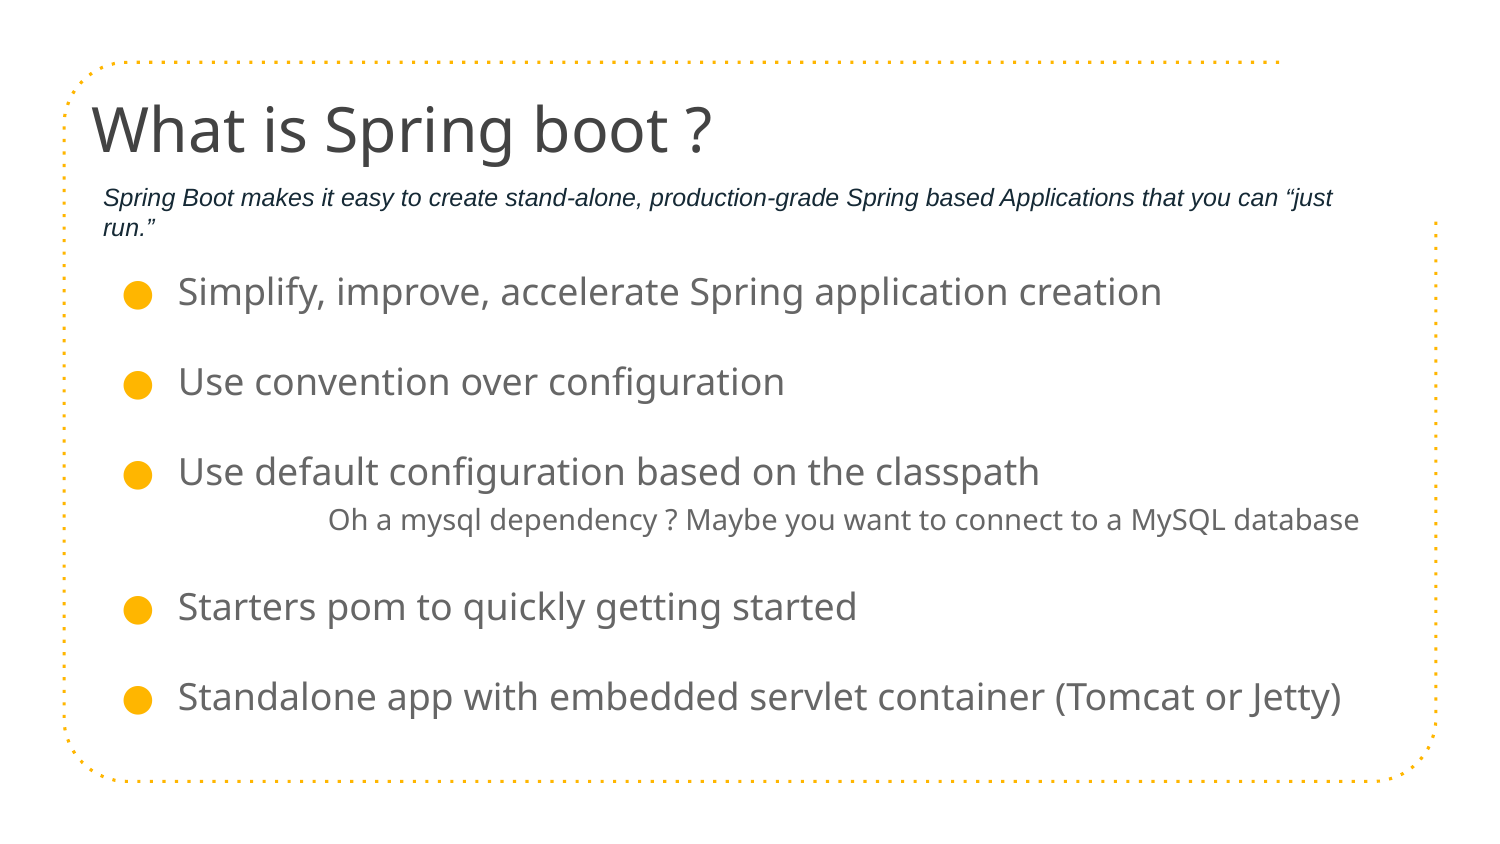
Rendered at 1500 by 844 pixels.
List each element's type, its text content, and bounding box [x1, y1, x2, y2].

text_box Spring Boot makes it easy to create stand-alone, production-grade Spring based Applications that you can “just run.” [88, 166, 1406, 249]
list Simplify, improve, accelerate Spring application creation Use convention over configuration Use default configuration based on the classpath Oh a mysql dependency ? Maybe you want to connect to a MySQL database Starters pom to quickly getting started Standalone app with embedded servlet container (Tomcat or Jetty) [87, 252, 1406, 753]
title What is Spring boot ? [76, 74, 1406, 216]
